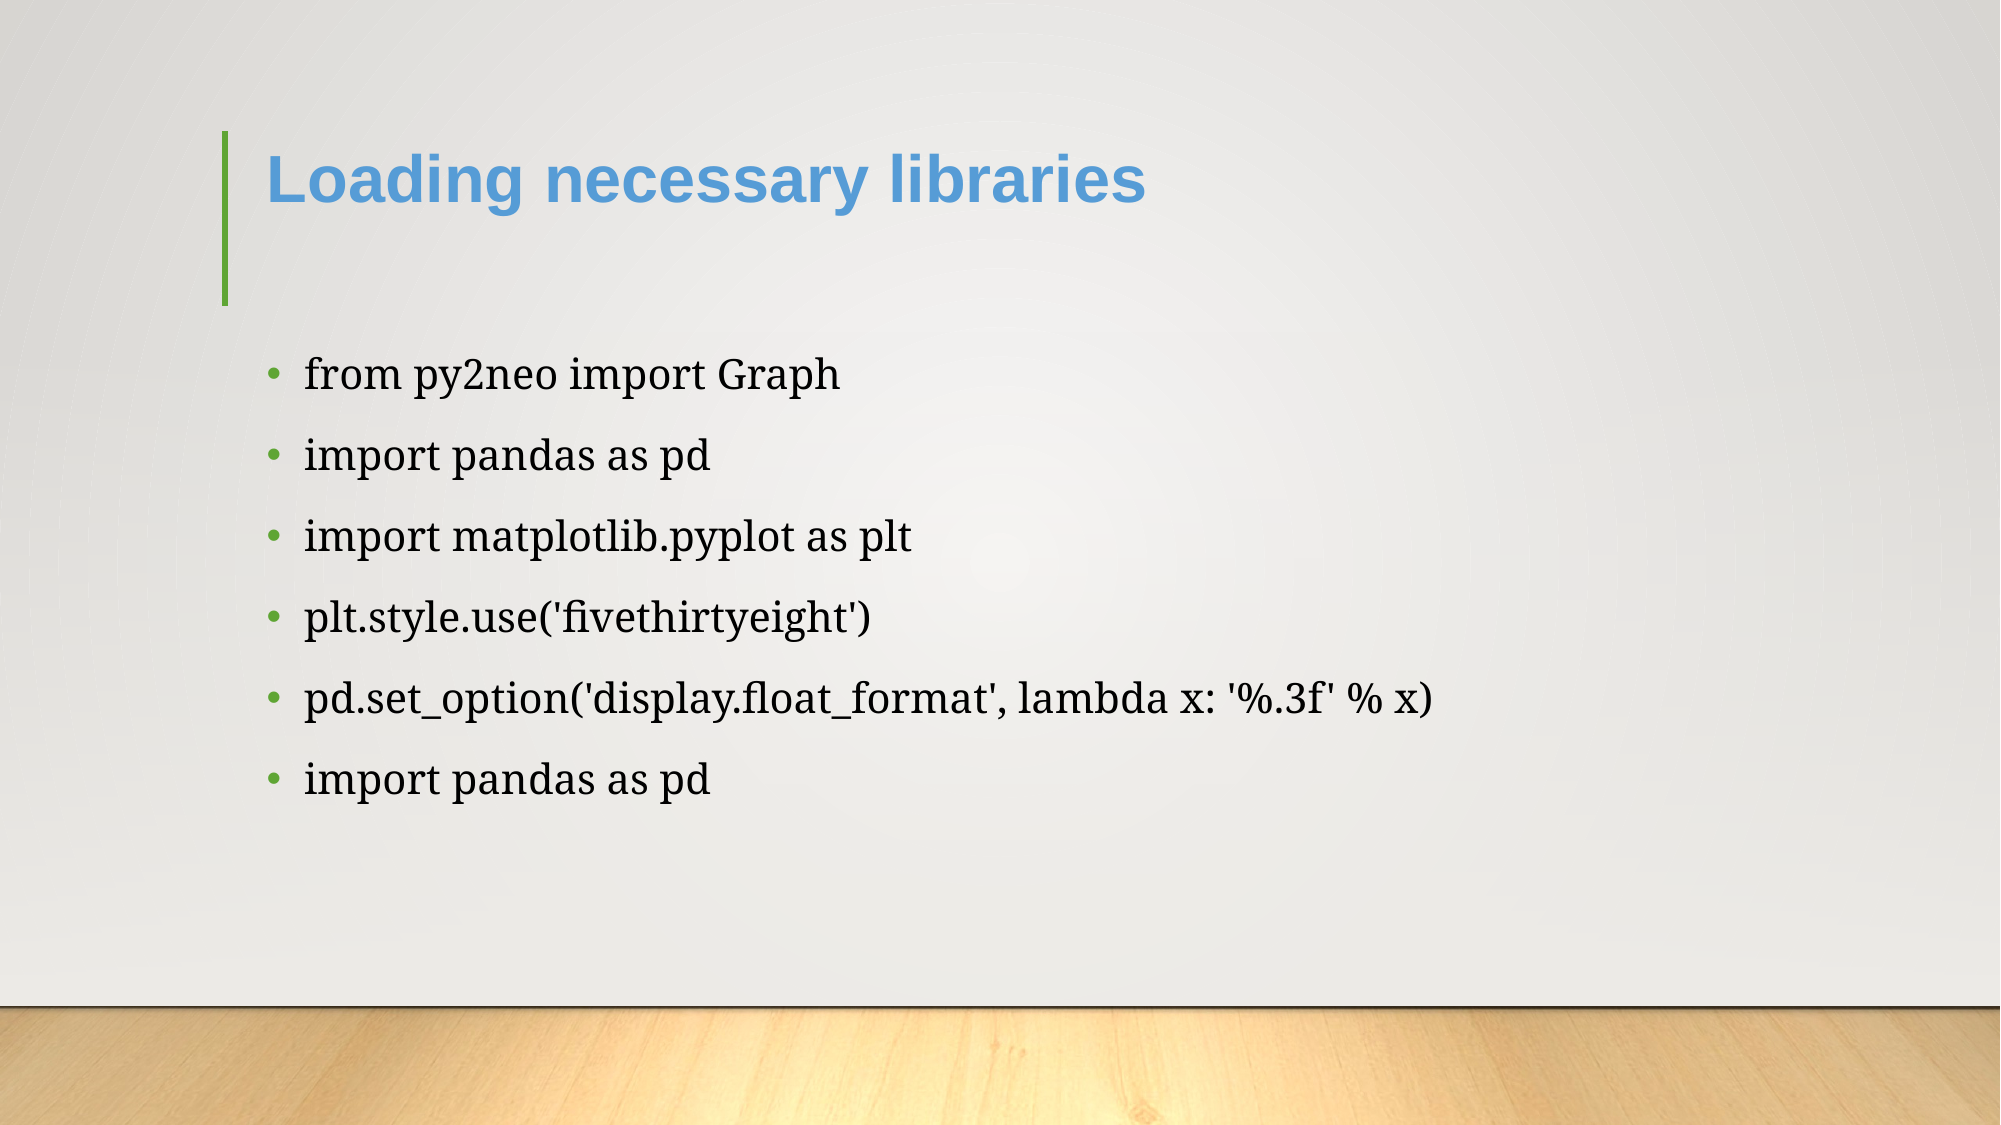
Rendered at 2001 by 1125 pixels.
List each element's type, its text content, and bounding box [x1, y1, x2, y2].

list from py2neo import Graph import pandas as pd import matplotlib.pyplot as plt plt.style.use('fivethirtyeight') pd.set_option('display.float_format', lambda x: '%.3f' % x) import pandas as pd [251, 330, 1814, 897]
picture [0, 1006, 2000, 1125]
title Loading necessary libraries [251, 131, 1814, 305]
